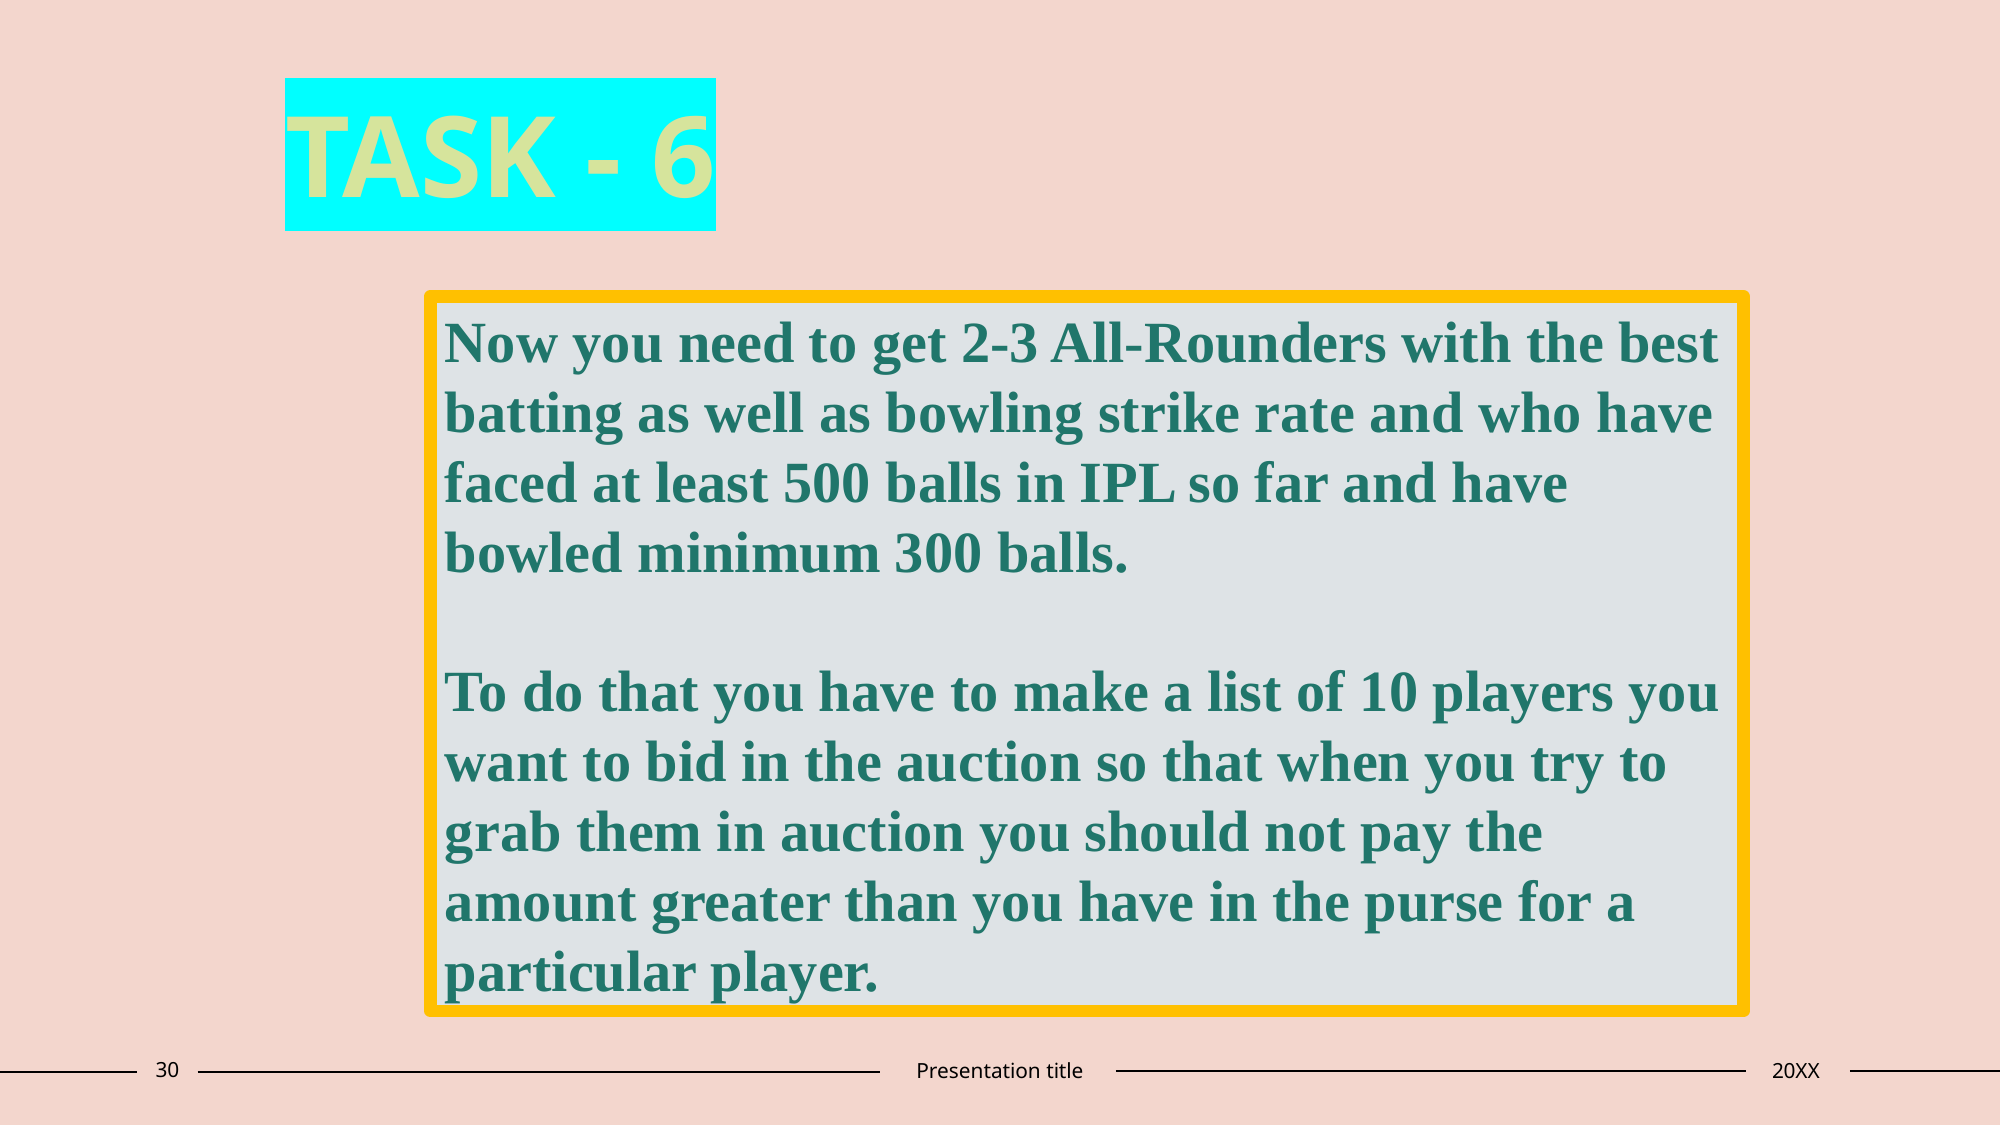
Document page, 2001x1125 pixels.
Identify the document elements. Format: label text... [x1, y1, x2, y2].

slide_number 20XX [1743, 1050, 1849, 1091]
text_box TASK - 6 [0, 78, 1001, 228]
footer Presentation title [879, 1050, 1120, 1091]
text_box Now you need to get 2-3 All-Rounders with the best batting as well as bowling strike rate and who have faced at least 500 balls in IPL so far and have bowled minimum 300 balls. To do that you have to make a list of 10 players you want to bid in the auction so that when you try to grab them in auction you should not pay the amount greater than you have in the purse for a particular player. [430, 296, 1744, 1011]
slide_number 30 [137, 1050, 198, 1091]
